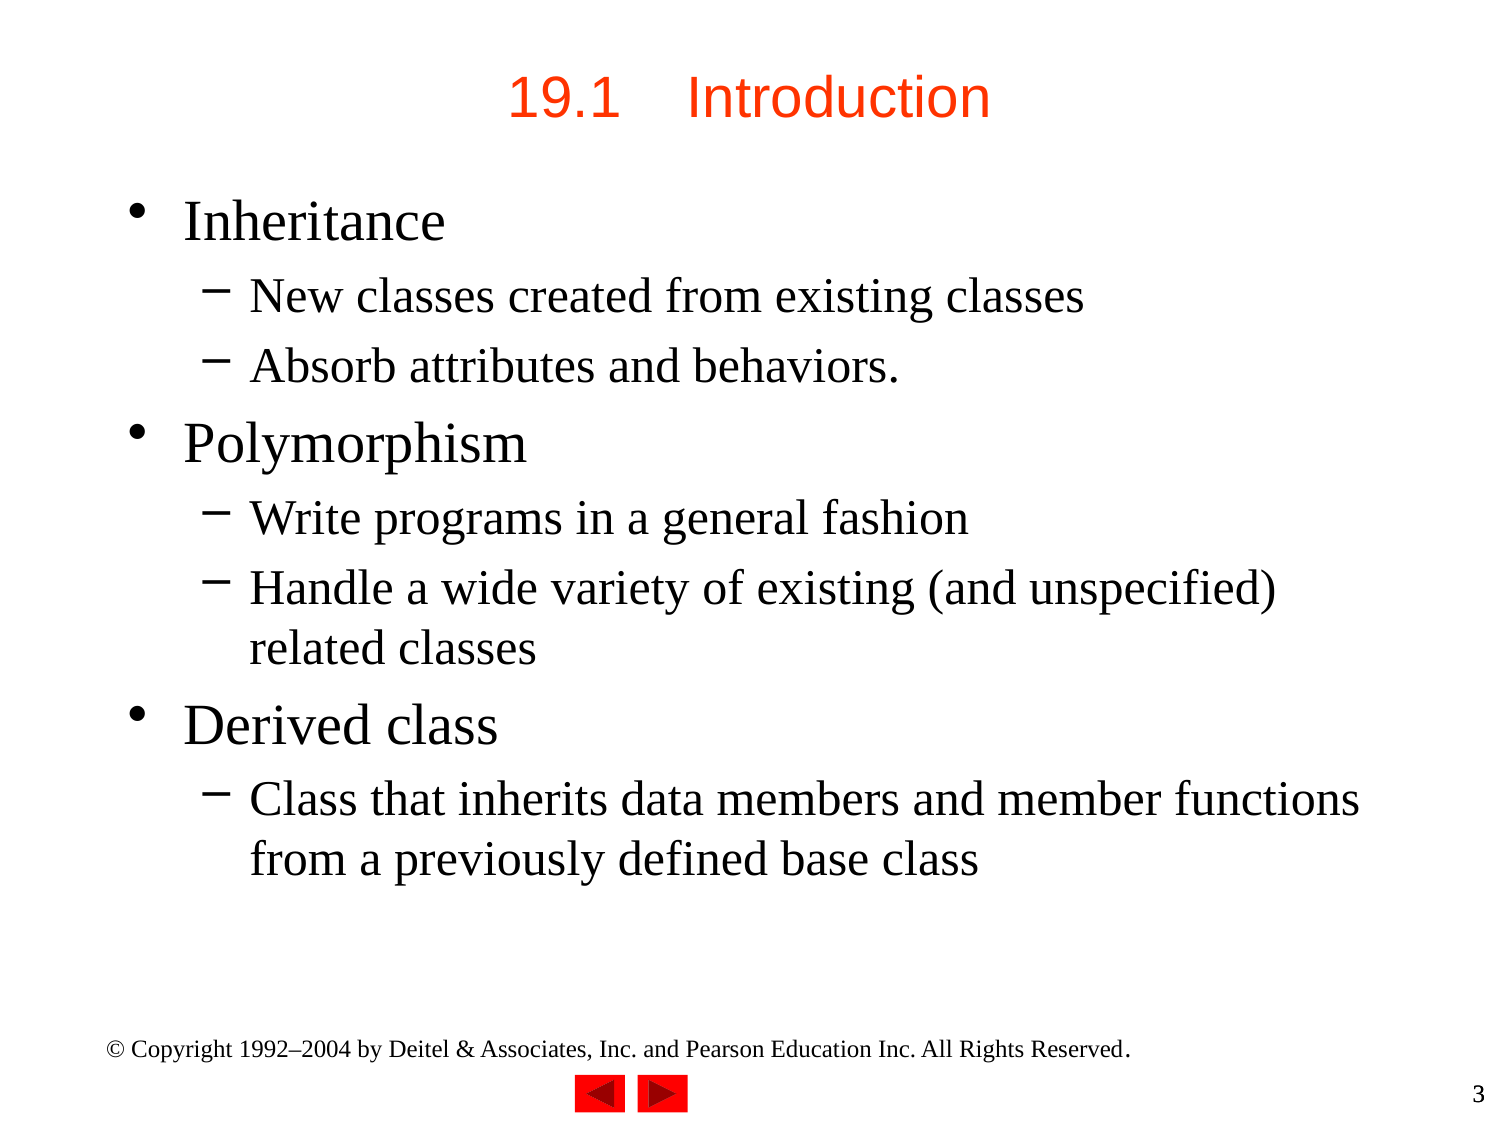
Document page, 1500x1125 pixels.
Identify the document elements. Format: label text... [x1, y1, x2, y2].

list Inheritance New classes created from existing classes Absorb attributes and behaviors. Polymorphism Write programs in a general fashion Handle a wide variety of existing (and unspecified) related classes Derived class Class that inherits data members and member functions from a previously defined base class [112, 174, 1388, 1000]
title 19.1 Introduction [112, 0, 1388, 174]
